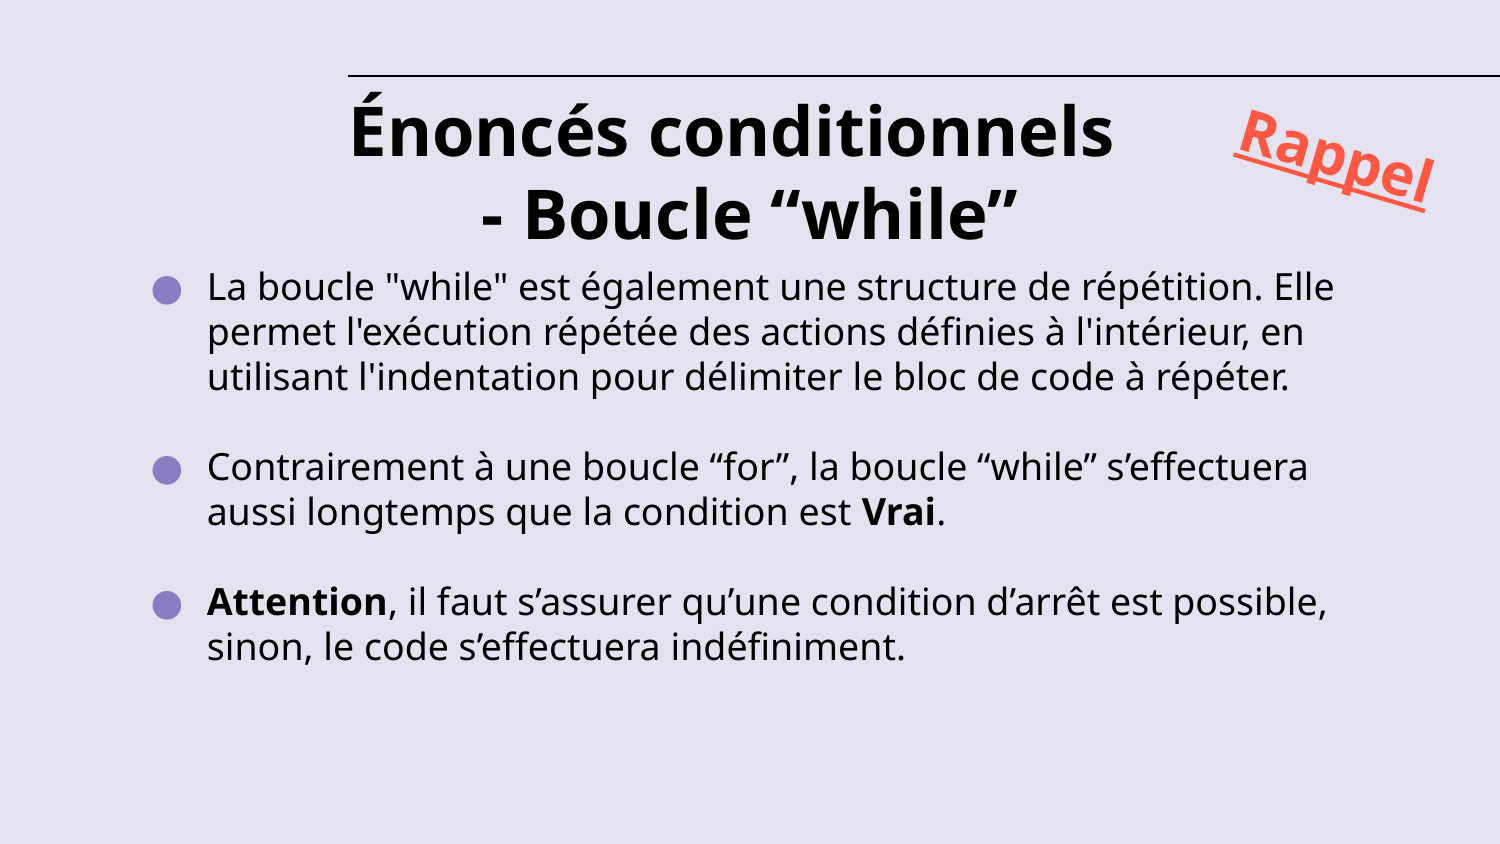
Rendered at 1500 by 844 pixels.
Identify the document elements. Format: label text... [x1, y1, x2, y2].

text_box Rappel [1210, 73, 1473, 250]
title Énoncés conditionnels - Boucle “while” [116, 72, 1383, 248]
text_box La boucle "while" est également une structure de répétition. Elle permet l'exécution répétée des actions définies à l'intérieur, en utilisant l'indentation pour délimiter le bloc de code à répéter. Contrairement à une boucle “for”, la boucle “while” s’effectuera aussi longtemps que la condition est Vrai. Attention, il faut s’assurer qu’une condition d’arrêt est possible, sinon, le code s’effectuera indéfiniment. [116, 248, 1383, 770]
